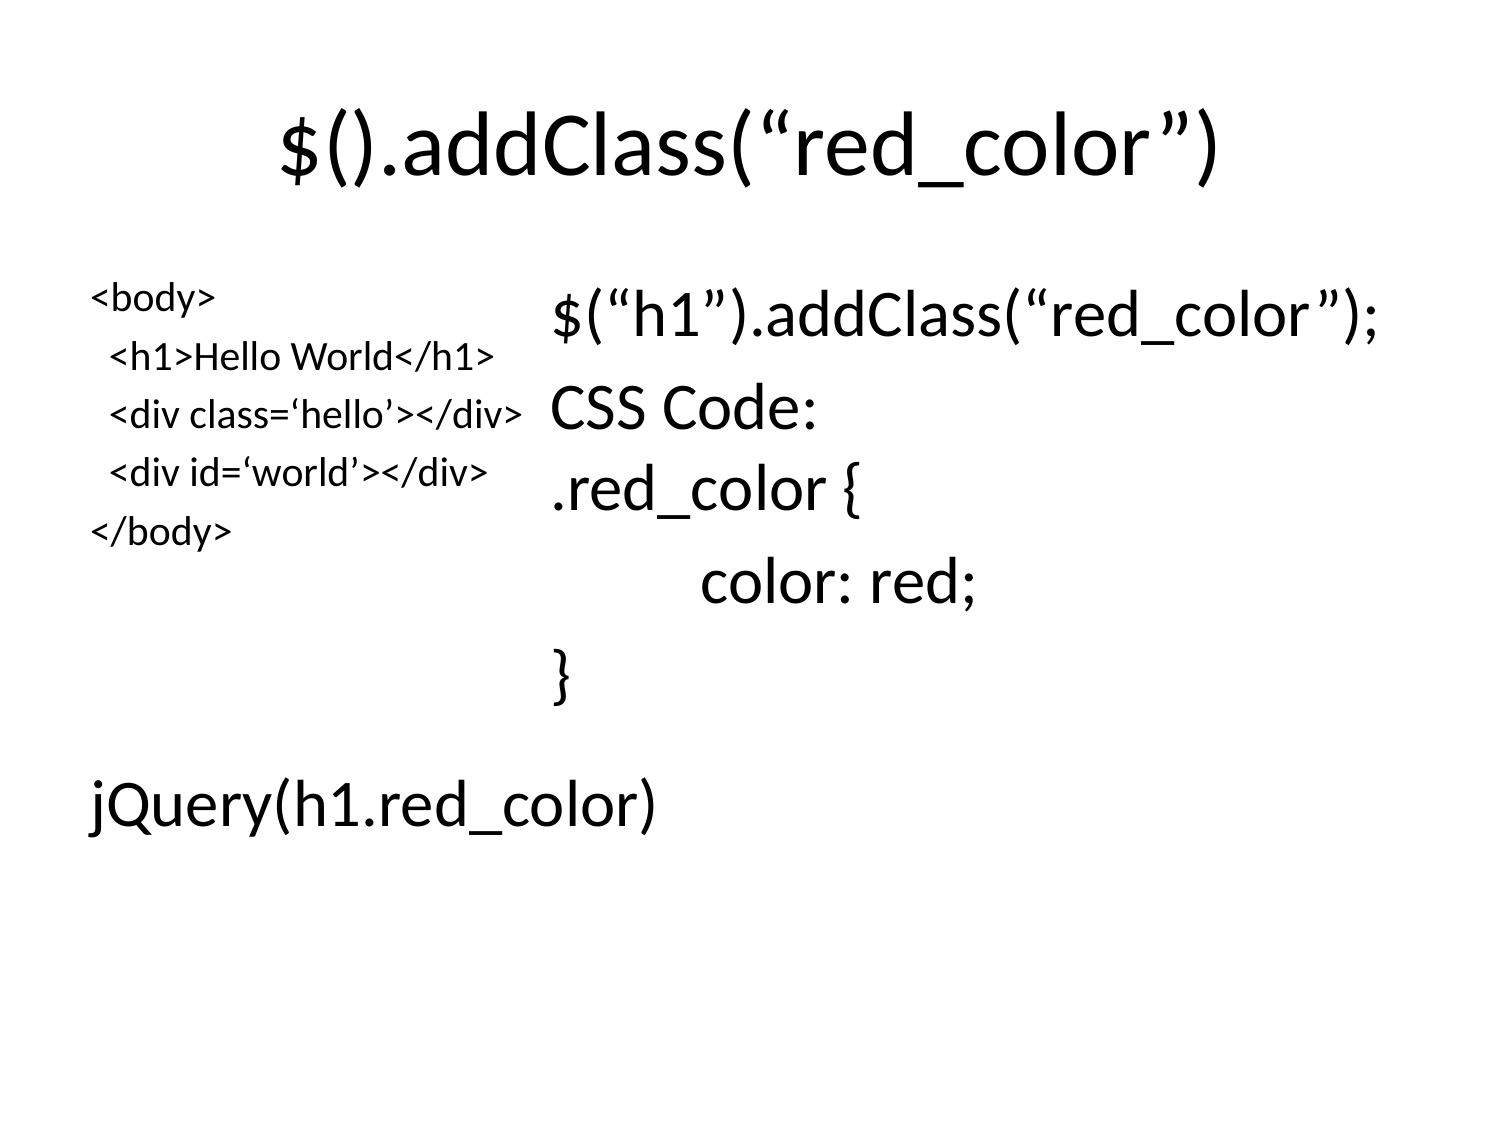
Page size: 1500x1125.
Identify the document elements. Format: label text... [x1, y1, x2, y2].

text_box <body> <h1>Hello World</h1> <div class=‘hello’></div> <div id=‘world’></div> </body> [75, 262, 535, 685]
text_box $(“h1”).addClass(“red_color”); CSS Code: .red_color { color: red; } [535, 262, 1441, 1005]
text_box jQuery(h1.red_color) [74, 752, 1425, 1099]
title $().addClass(“red_color”) [75, 45, 1425, 233]
